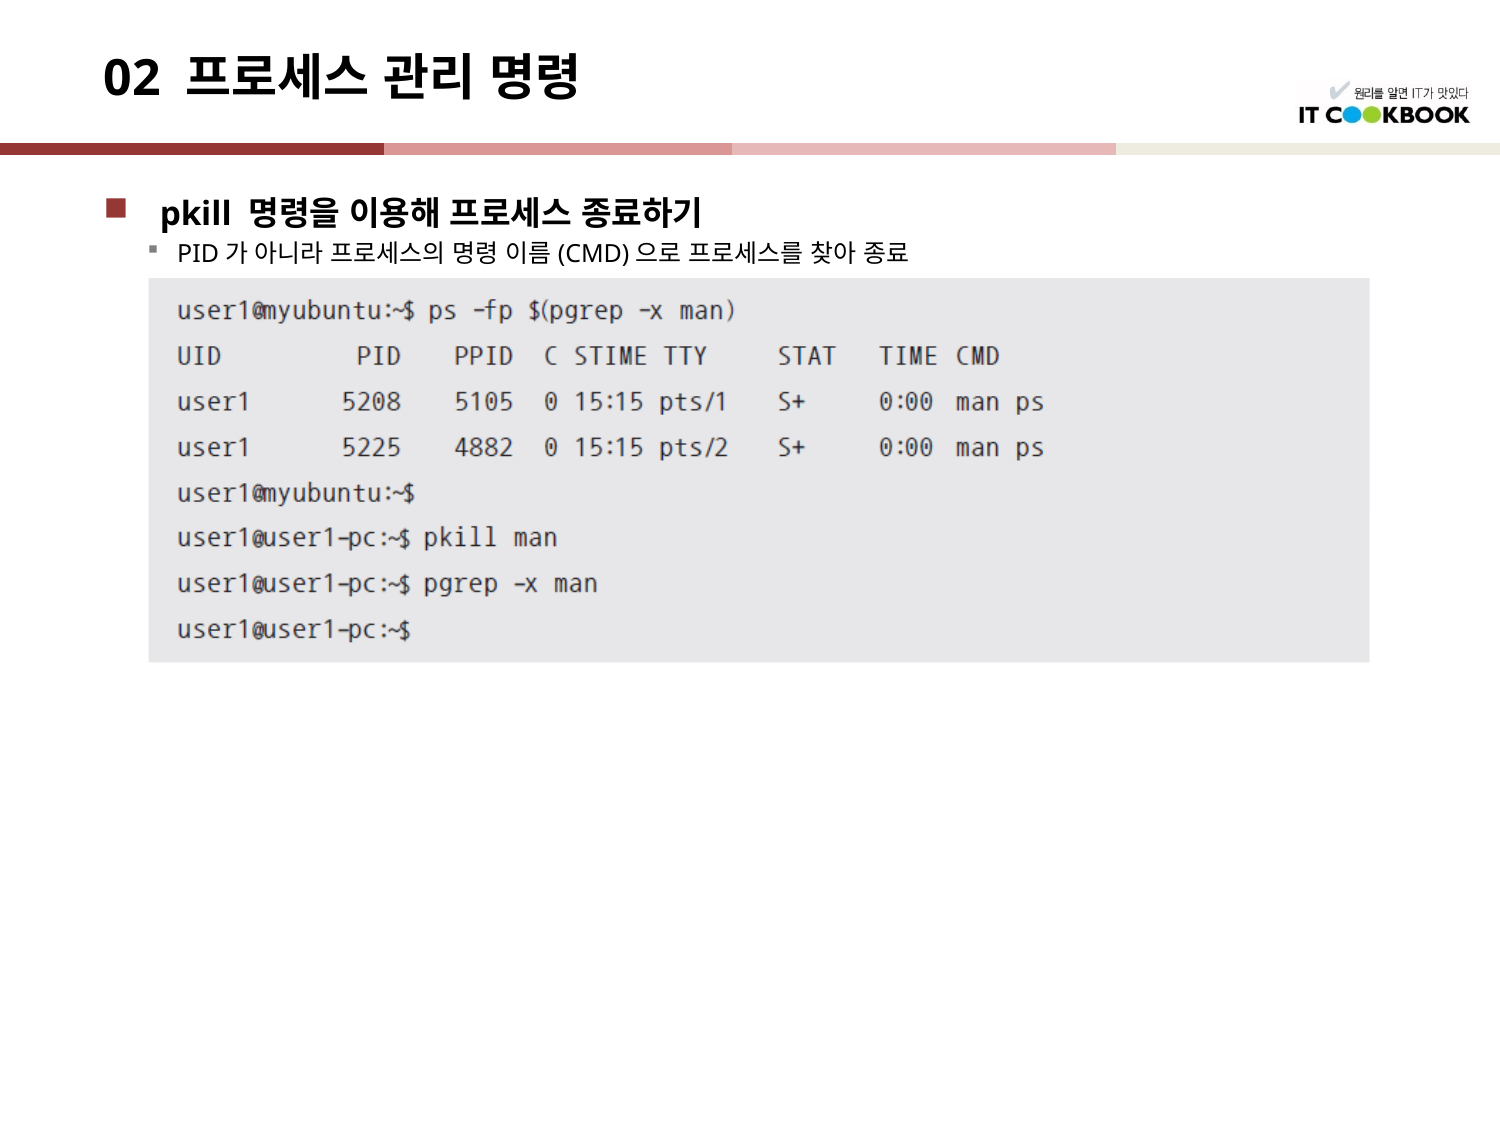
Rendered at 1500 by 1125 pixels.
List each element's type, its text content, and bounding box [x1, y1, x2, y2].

list pkill 명령을 이용해 프로세스 종료하기 PID가 아니라 프로세스의 명령 이름(CMD)으로 프로세스를 찾아 종료 [88, 164, 1436, 1052]
picture [1295, 78, 1473, 125]
title 02 프로세스 관리 명령 [88, 30, 1330, 121]
picture [146, 278, 1378, 664]
